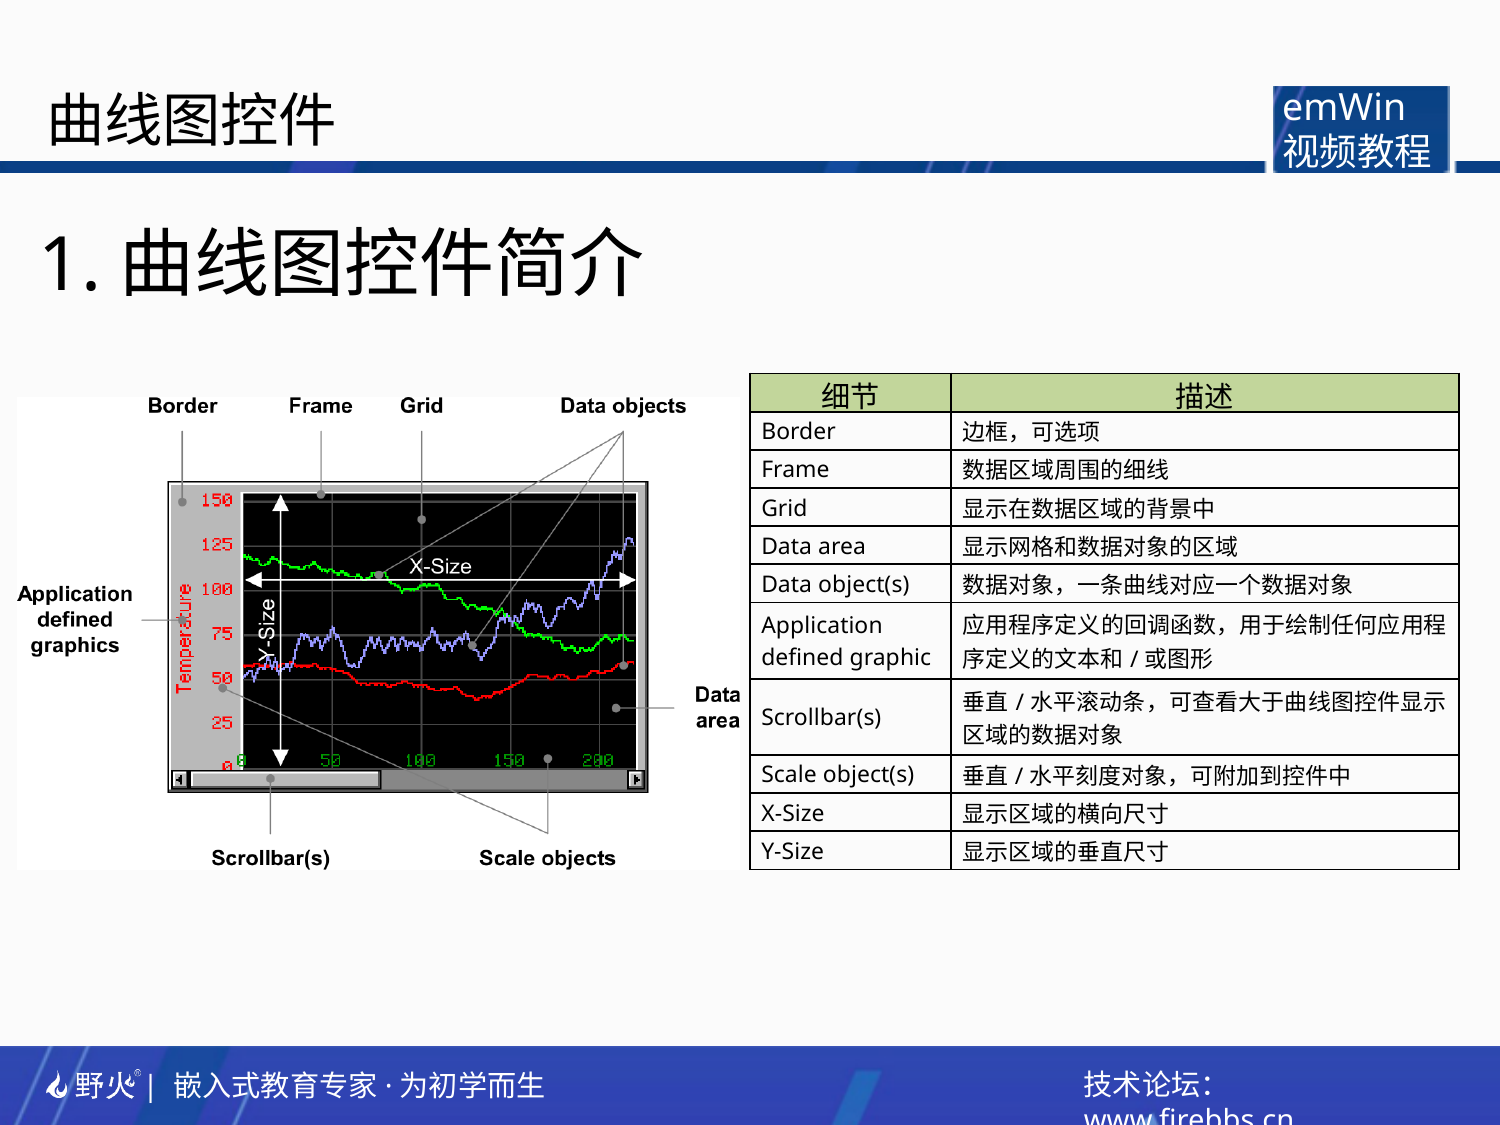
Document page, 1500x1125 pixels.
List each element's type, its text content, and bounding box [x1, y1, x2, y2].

picture [1192, 1116, 1200, 1121]
table_cell Y-Size [751, 832, 950, 869]
table_cell 数据对象，一条曲线对应一个数据对象 [952, 565, 1458, 602]
table_header 描述 [952, 374, 1458, 411]
table_cell 垂直/水平滚动条，可查看大于曲线图控件显示区域的数据对象 [952, 680, 1458, 754]
table_cell 显示区域的垂直尺寸 [952, 832, 1458, 869]
table_cell Frame [751, 451, 950, 487]
picture [1126, 1115, 1132, 1125]
table_cell 垂直/水平刻度对象，可附加到控件中 [952, 756, 1458, 792]
table_cell Scrollbar(s) [751, 680, 950, 754]
table_cell 应用程序定义的回调函数，用于绘制任何应用程序定义的文本和/或图形 [952, 603, 1458, 678]
text_box 1.曲线图控件简介 [23, 207, 659, 313]
table_cell Border [751, 413, 950, 449]
table_header 细节 [751, 374, 950, 411]
picture [1281, 1116, 1289, 1125]
table_cell Data object(s) [751, 565, 950, 602]
table_cell Grid [751, 489, 950, 525]
table_cell 显示区域的横向尺寸 [952, 794, 1458, 830]
picture [17, 396, 741, 870]
table_cell Scale object(s) [751, 756, 950, 792]
picture [0, 1046, 1500, 1125]
table_cell 显示在数据区域的背景中 [952, 489, 1458, 525]
picture [1103, 1115, 1109, 1125]
picture [1138, 1117, 1143, 1125]
picture [1115, 1117, 1120, 1125]
table_cell 数据区域周围的细线 [952, 451, 1458, 487]
picture [0, 161, 1267, 173]
text_box emWin 视频教程 [1267, 75, 1460, 181]
table_cell Data area [751, 527, 950, 563]
picture [1092, 1117, 1097, 1125]
table_cell Application defined graphic [751, 603, 950, 678]
table_cell X-Size [751, 794, 950, 830]
picture [1460, 161, 1500, 173]
table_cell 边框，可选项 [952, 413, 1458, 449]
picture [1227, 1116, 1236, 1125]
table_cell 显示网格和数据对象的区域 [952, 527, 1458, 563]
text_box 曲线图控件 [31, 75, 353, 161]
picture [1209, 1116, 1218, 1125]
